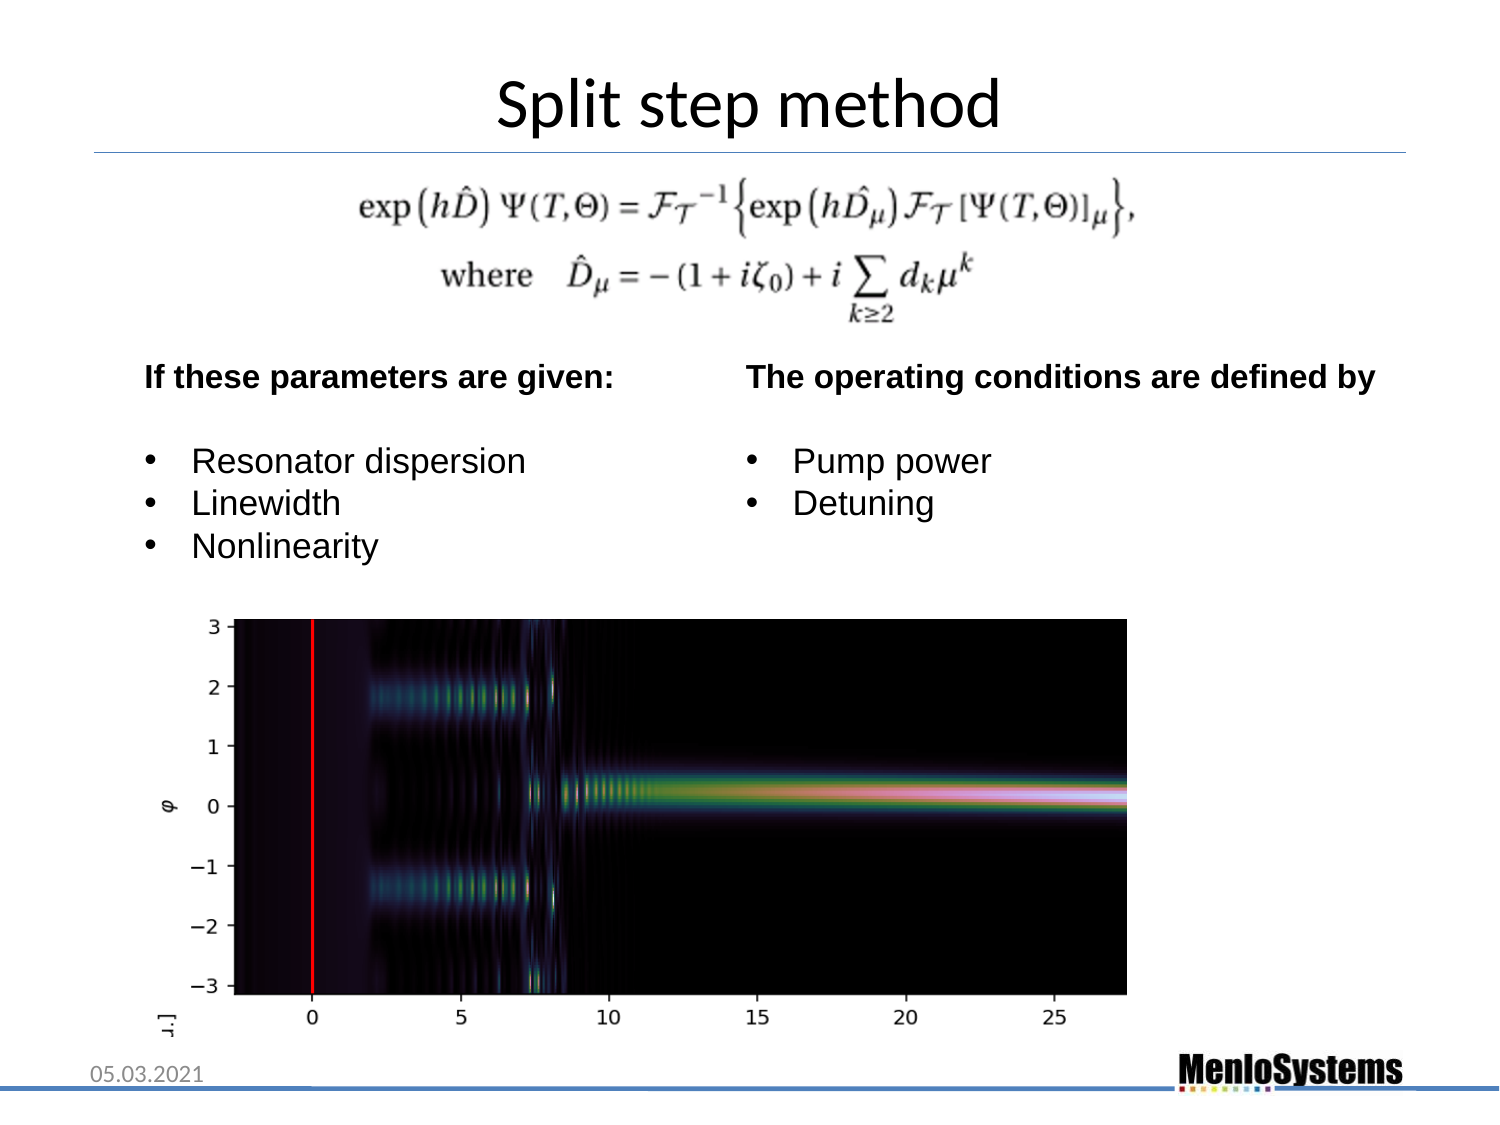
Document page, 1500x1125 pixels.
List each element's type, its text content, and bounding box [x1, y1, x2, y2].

picture [1178, 1050, 1403, 1096]
title Split step method [75, 45, 1425, 153]
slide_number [75, 1042, 425, 1103]
text_box If these parameters are given: Resonator dispersion Linewidth Nonlinearity [129, 348, 631, 573]
picture [140, 619, 1128, 1038]
text_box The operating conditions are defined by Pump power Detuning [731, 348, 1392, 573]
picture [343, 159, 1157, 339]
